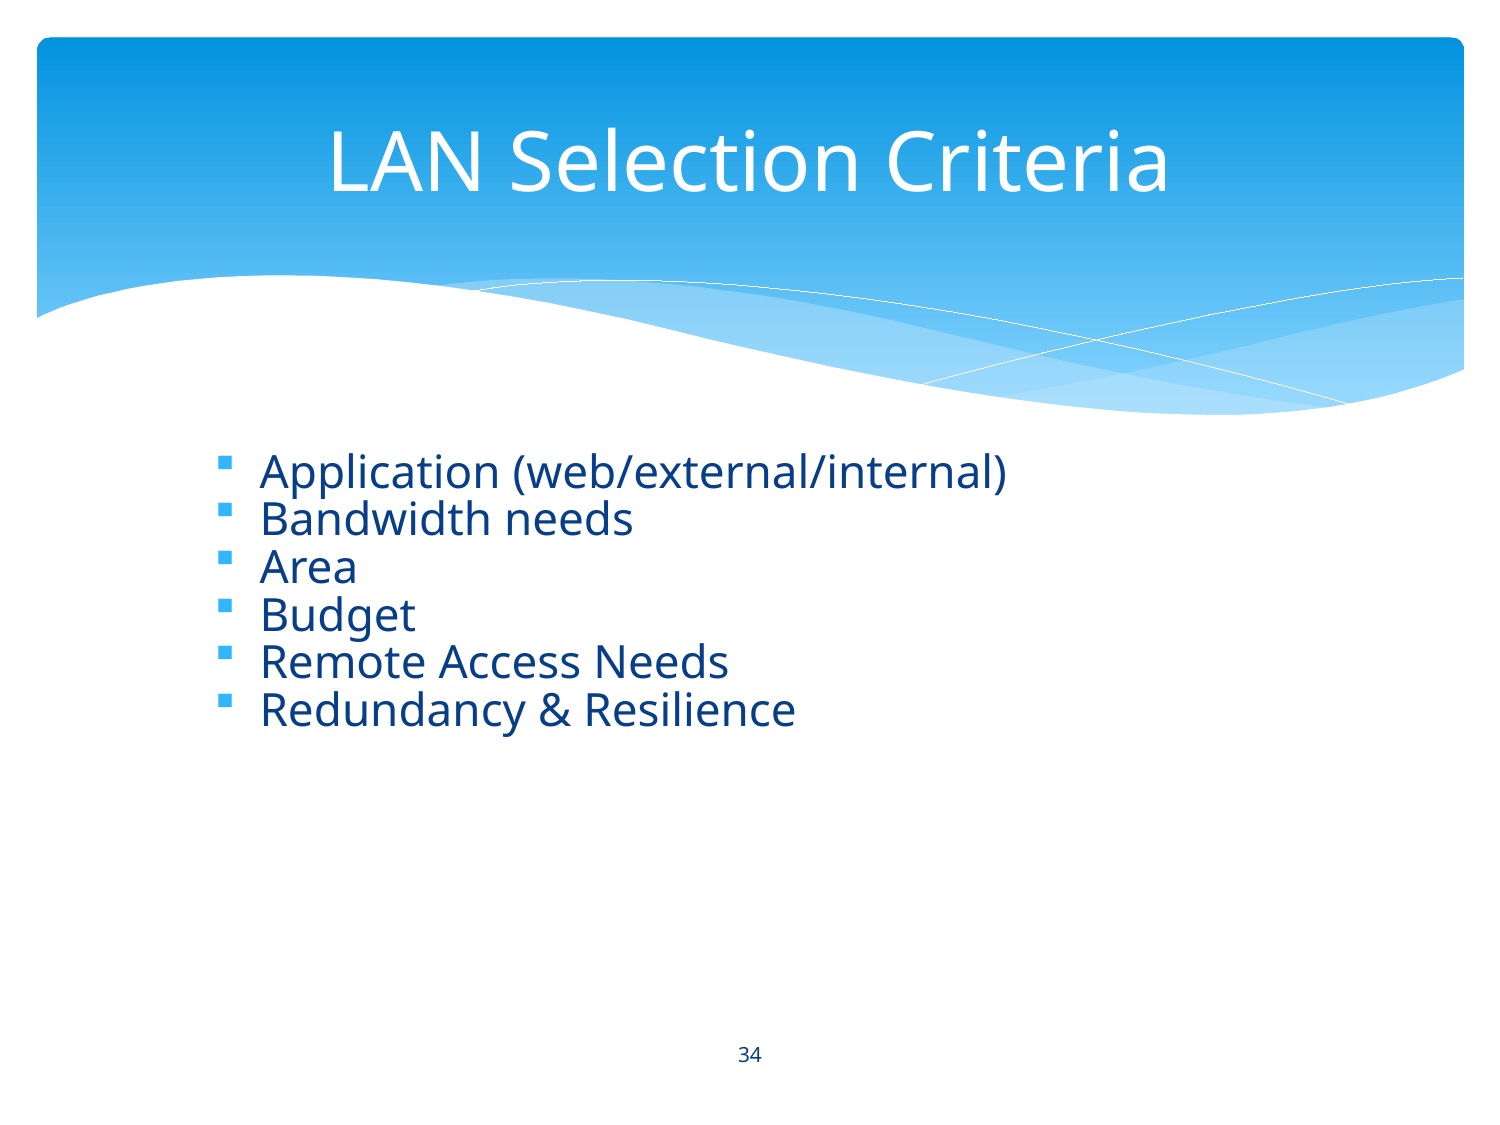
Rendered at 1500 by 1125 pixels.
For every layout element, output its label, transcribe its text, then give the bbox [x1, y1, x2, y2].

list Application (web/external/internal) Bandwidth needs Area Budget Remote Access Needs Redundancy & Resilience [150, 450, 1366, 925]
slide_number 34 [654, 1025, 846, 1086]
title LAN Selection Criteria [75, 55, 1425, 261]
